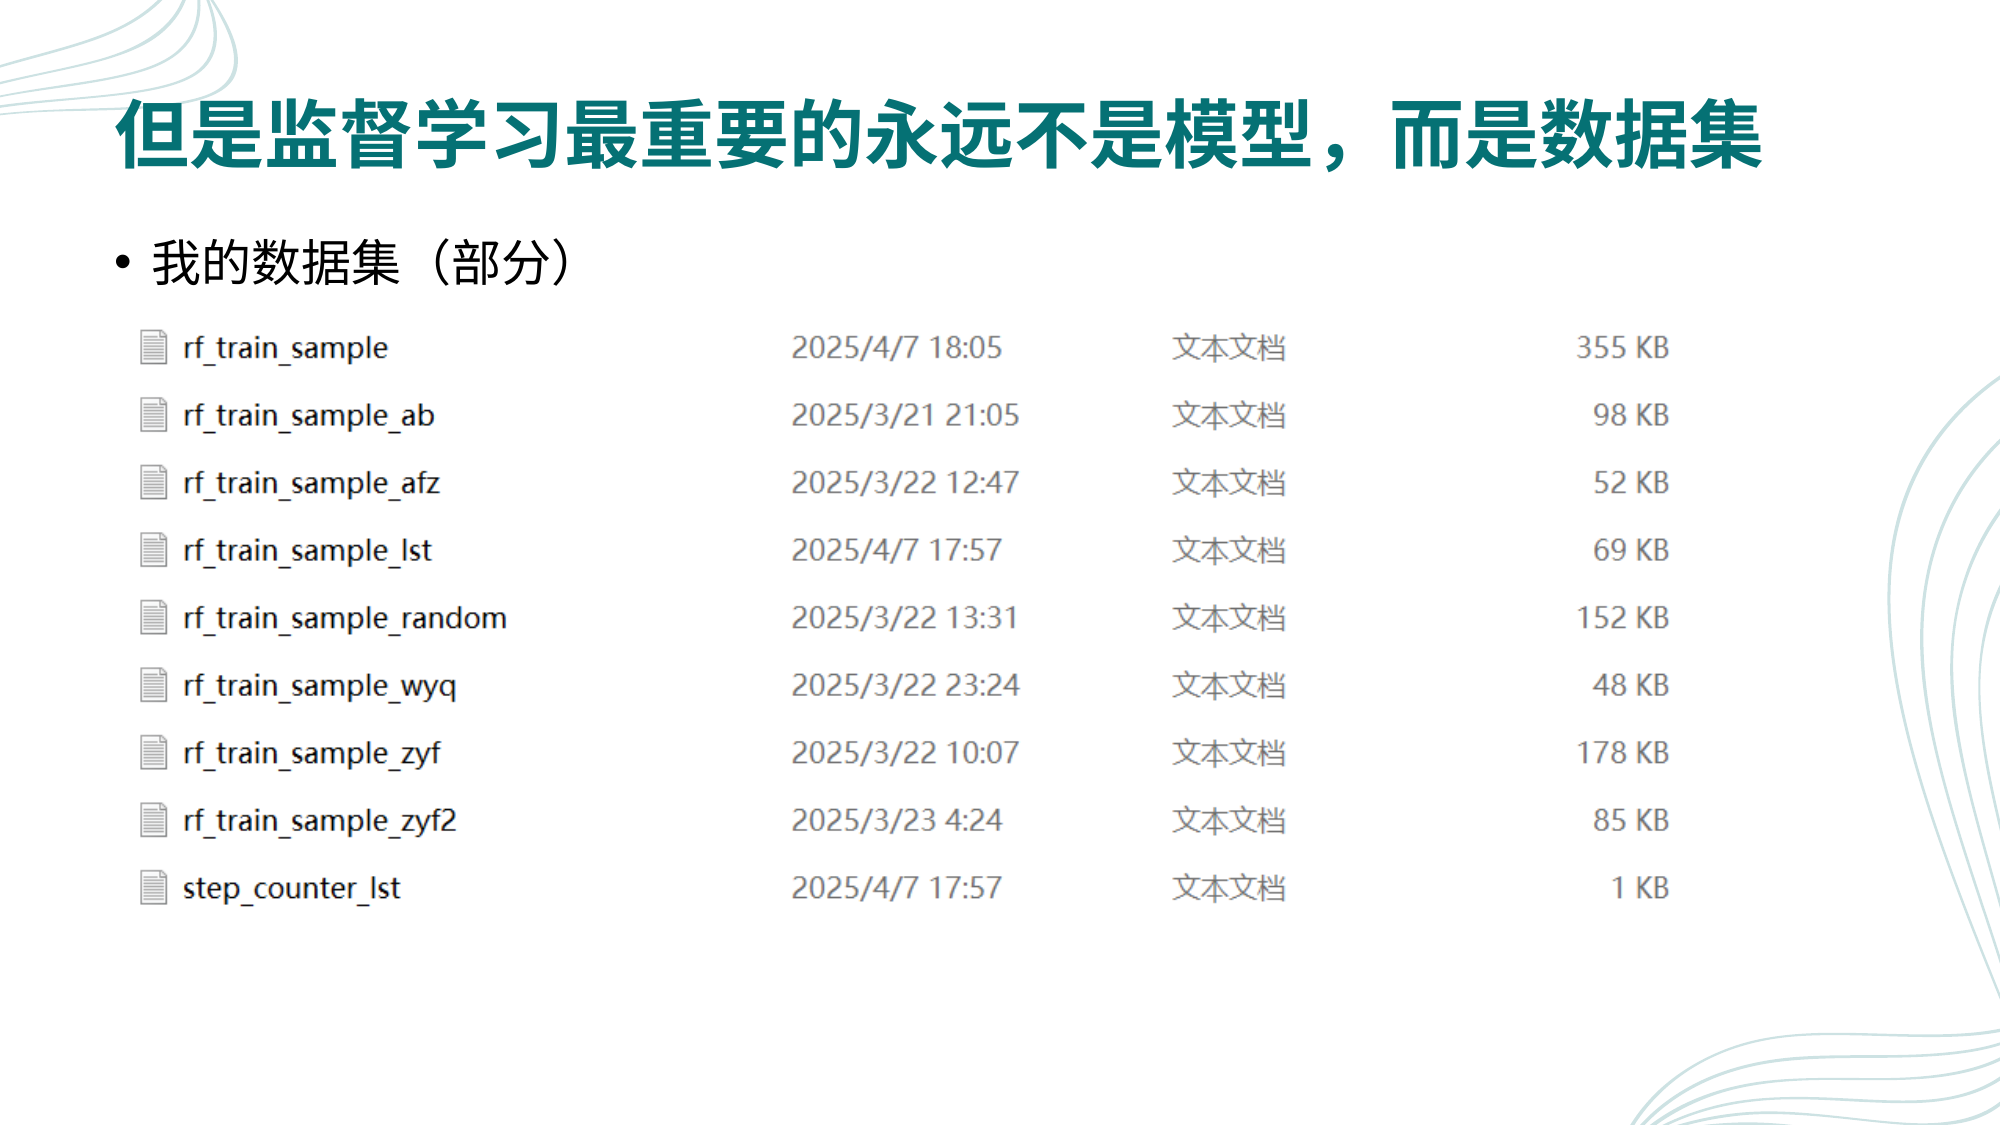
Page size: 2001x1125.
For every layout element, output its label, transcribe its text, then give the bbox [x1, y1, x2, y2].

picture [114, 319, 1706, 919]
title 但是监督学习最重要的永远不是模型，而是数据集 [114, 59, 1886, 178]
list 我的数据集（部分） [114, 213, 1886, 1013]
